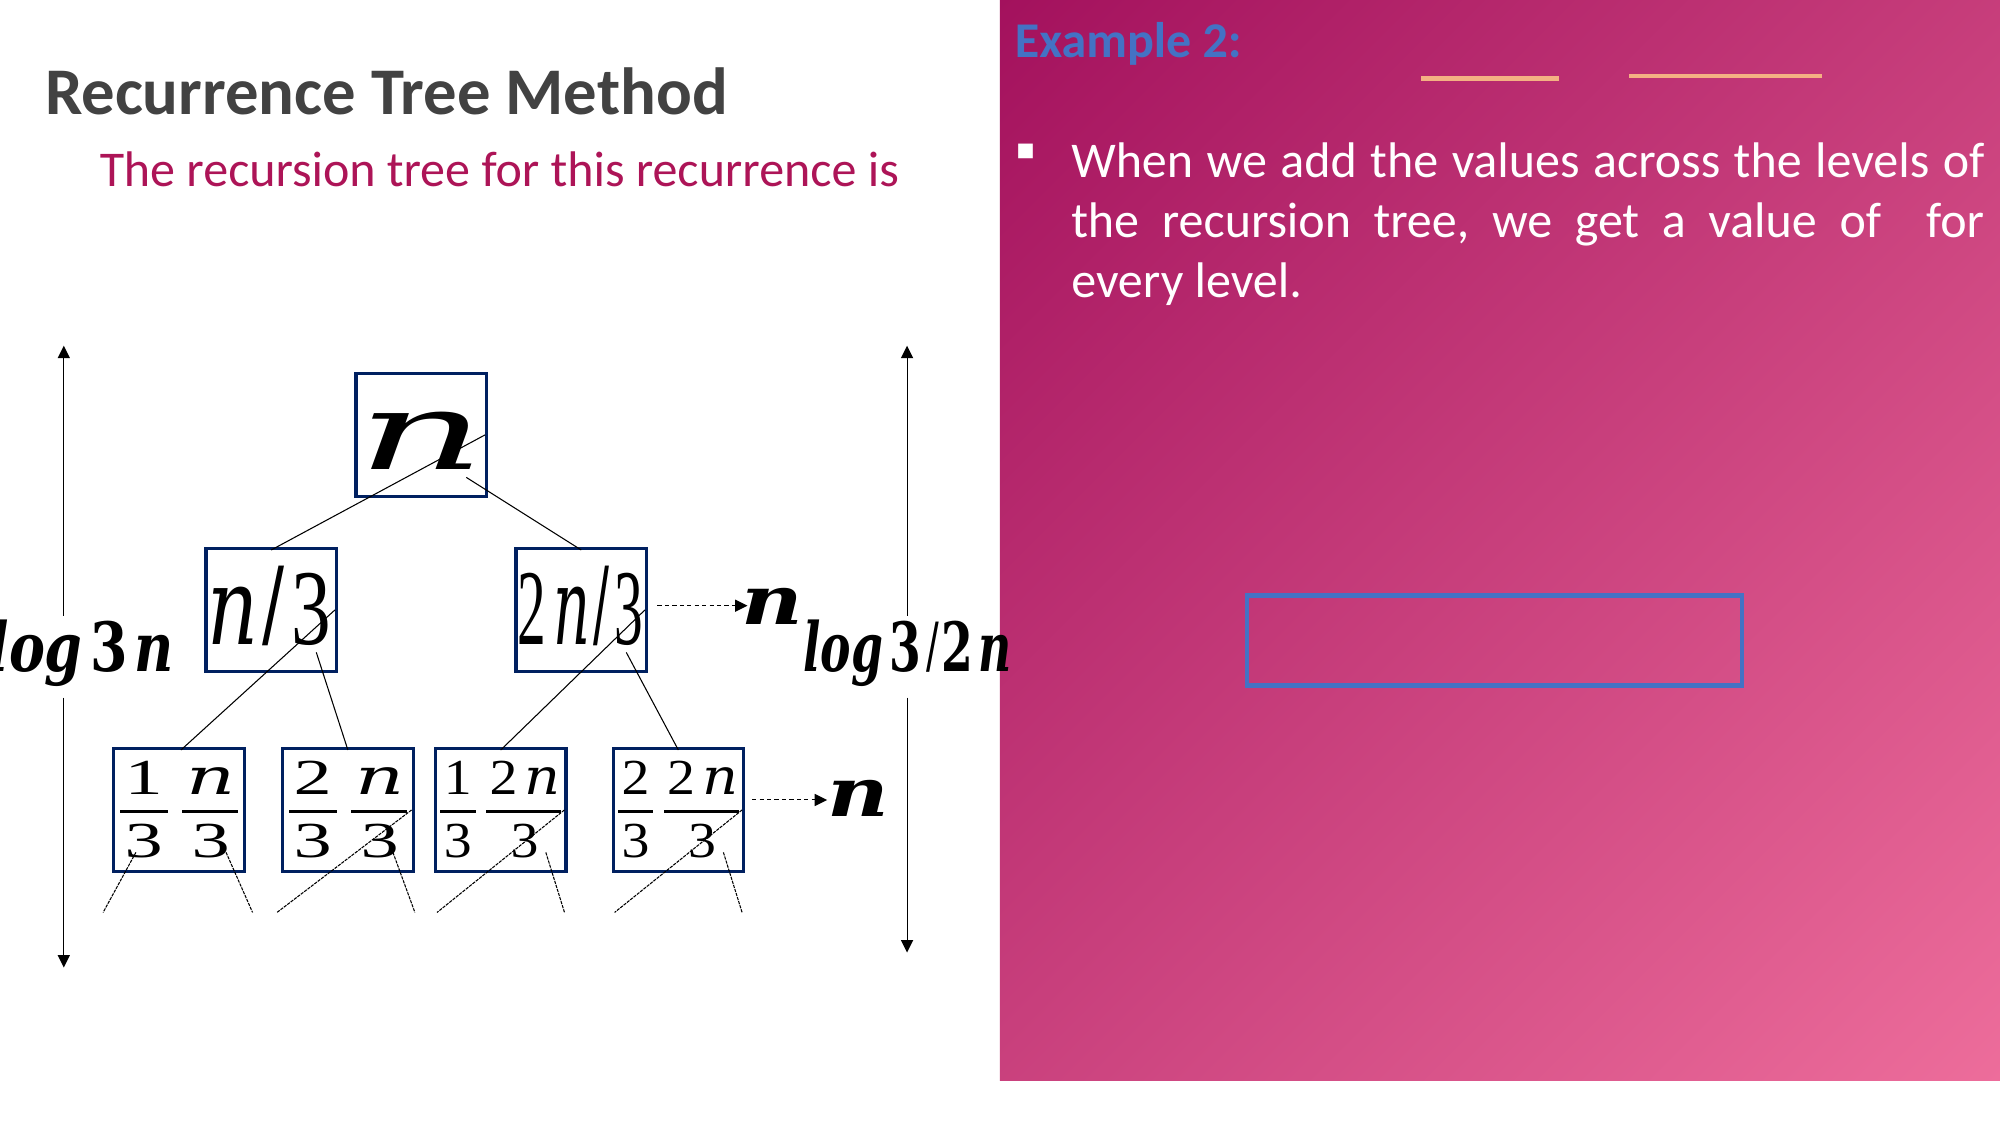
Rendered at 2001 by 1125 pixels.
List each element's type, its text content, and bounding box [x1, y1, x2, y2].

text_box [103, 852, 136, 913]
text_box The recursion tree for this recurrence is [85, 129, 926, 204]
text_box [271, 477, 377, 550]
text_box Recurrence Tree Method [0, 0, 1000, 136]
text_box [316, 652, 348, 750]
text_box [545, 852, 565, 913]
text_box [466, 477, 582, 550]
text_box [392, 852, 415, 913]
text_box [614, 852, 634, 913]
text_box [436, 852, 456, 913]
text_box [180, 652, 227, 750]
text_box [626, 652, 679, 750]
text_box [226, 852, 253, 913]
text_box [276, 852, 303, 913]
text_box [1246, 595, 1743, 687]
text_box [500, 652, 537, 750]
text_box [723, 852, 743, 913]
